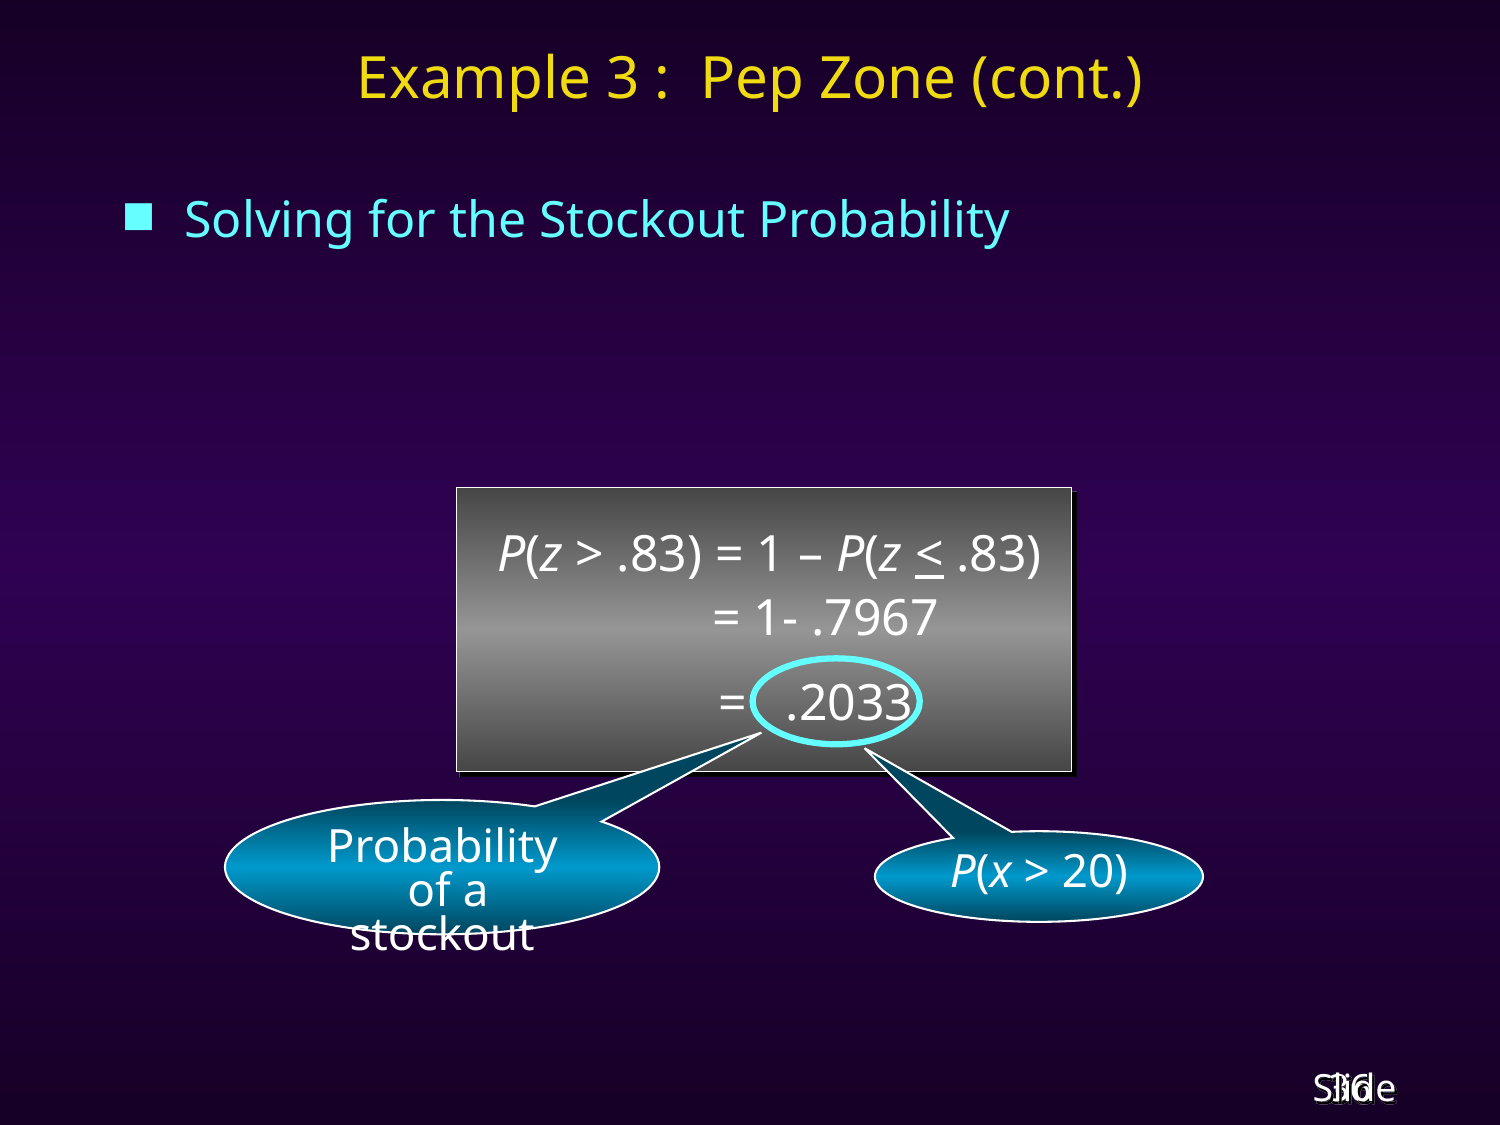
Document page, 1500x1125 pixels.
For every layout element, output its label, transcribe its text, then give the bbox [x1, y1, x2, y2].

text_box P(x > 20) [864, 748, 1204, 922]
text_box Example 3 : Pep Zone (cont.) [112, 17, 1388, 133]
text_box [752, 658, 920, 745]
text_box Probability of a stockout [224, 732, 762, 935]
text_box P(z > .83) = 1 – P(z < .83) = 1- .7967 = .2033 [456, 487, 1072, 772]
text_box Solving for the Stockout Probability [113, 187, 1389, 279]
